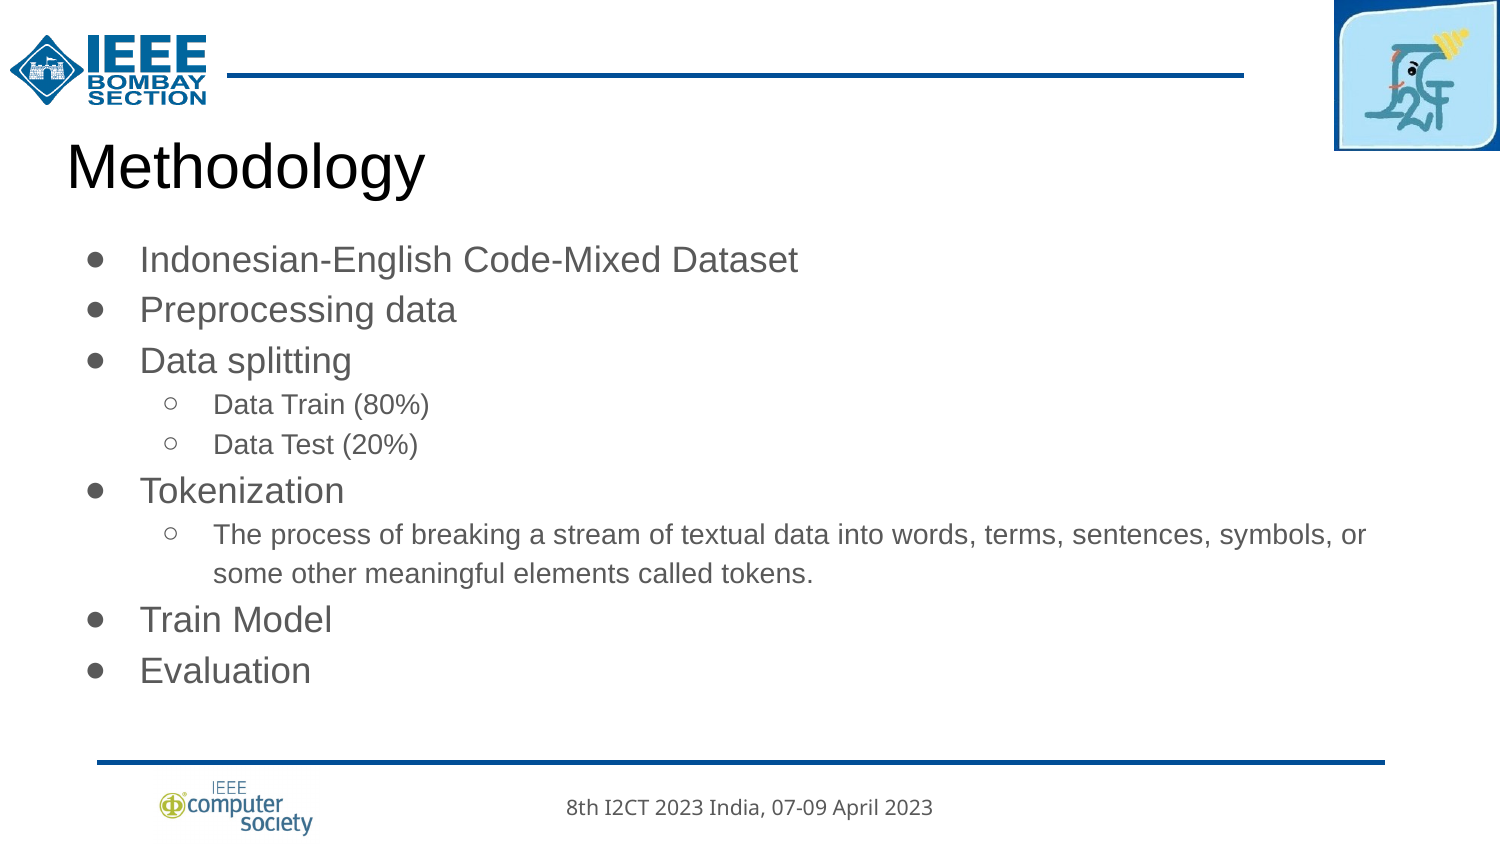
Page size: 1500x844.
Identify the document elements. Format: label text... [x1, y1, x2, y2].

title Methodology [51, 110, 1449, 205]
picture [10, 35, 207, 105]
list 8th I2CT 2023 India, 07-09 April 2023 [360, 775, 1140, 825]
picture [153, 765, 320, 844]
list Indonesian-English Code-Mixed Dataset Preprocessing data Data splitting Data Train (80%) Data Test (20%) Tokenization The process of breaking a stream of textual data into words, terms, sentences, symbols, or some other meaningful elements called tokens. Train Model Evaluation [51, 214, 1449, 706]
picture [1333, 0, 1500, 151]
